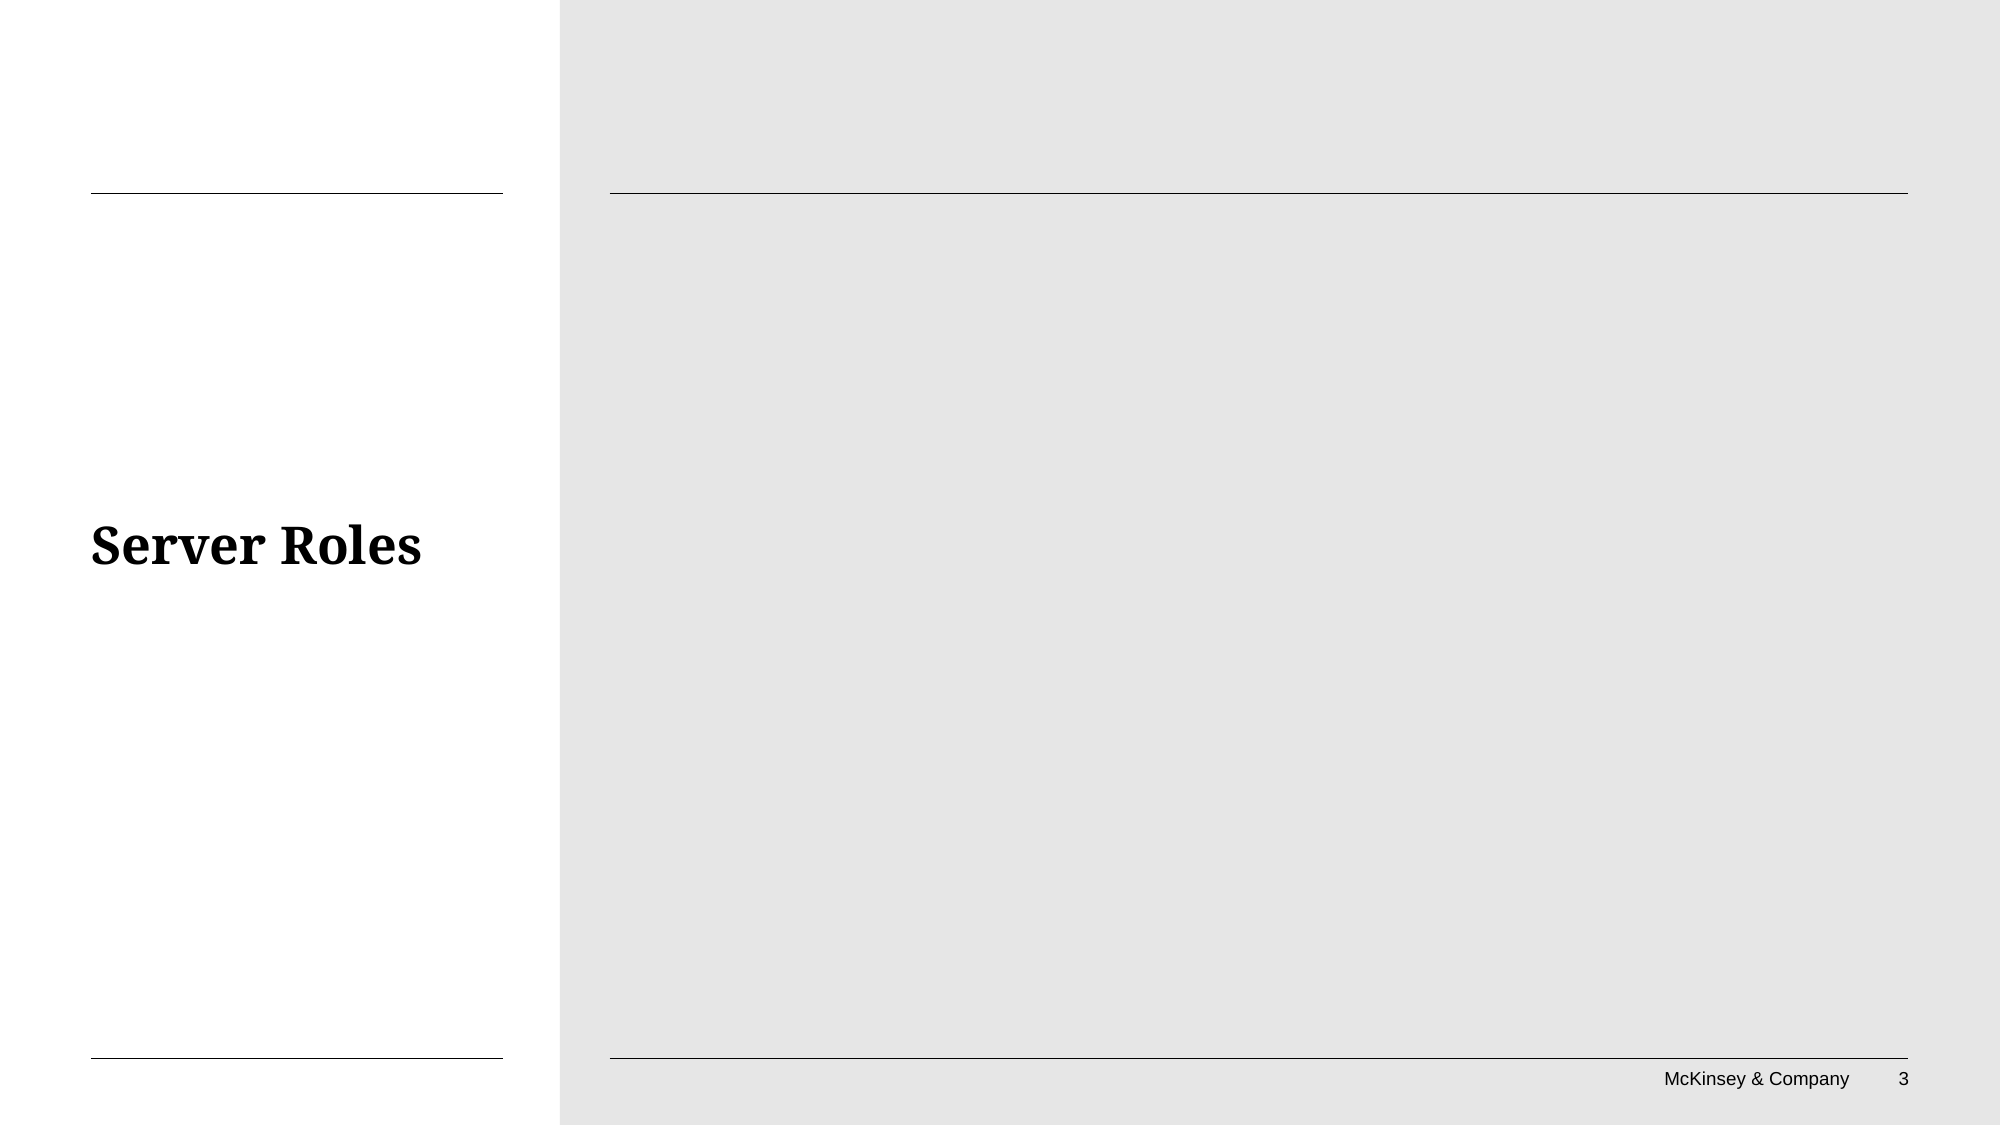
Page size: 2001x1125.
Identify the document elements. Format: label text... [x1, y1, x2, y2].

title Server Roles [91, 450, 504, 577]
